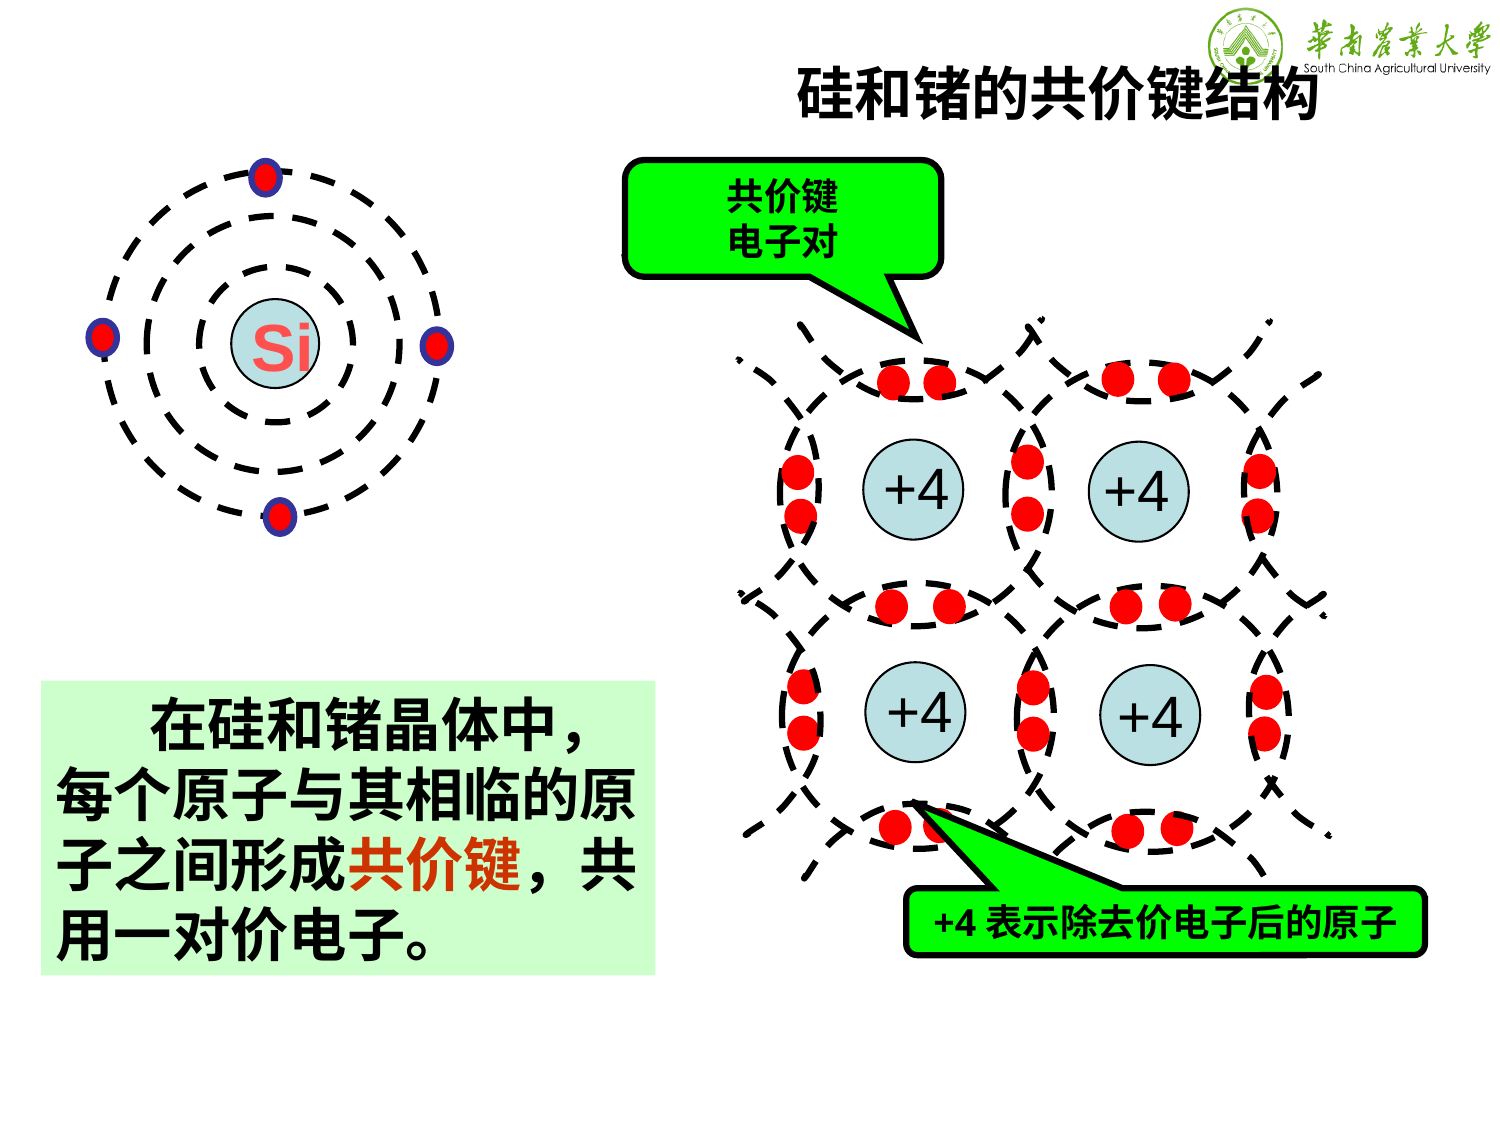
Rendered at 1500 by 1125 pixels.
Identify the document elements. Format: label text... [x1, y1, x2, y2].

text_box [88, 160, 452, 535]
text_box 硅和锗的共价键结构 [781, 50, 1483, 135]
text_box 共价键 电子对 [624, 159, 942, 316]
text_box +4表示除去价电子后的原子 [906, 888, 1425, 956]
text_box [737, 317, 1331, 894]
text_box 在硅和锗晶体中，每个原子与其相临的原子之间形成共价键，共用一对价电子。 [41, 680, 656, 976]
picture [1206, 6, 1492, 85]
